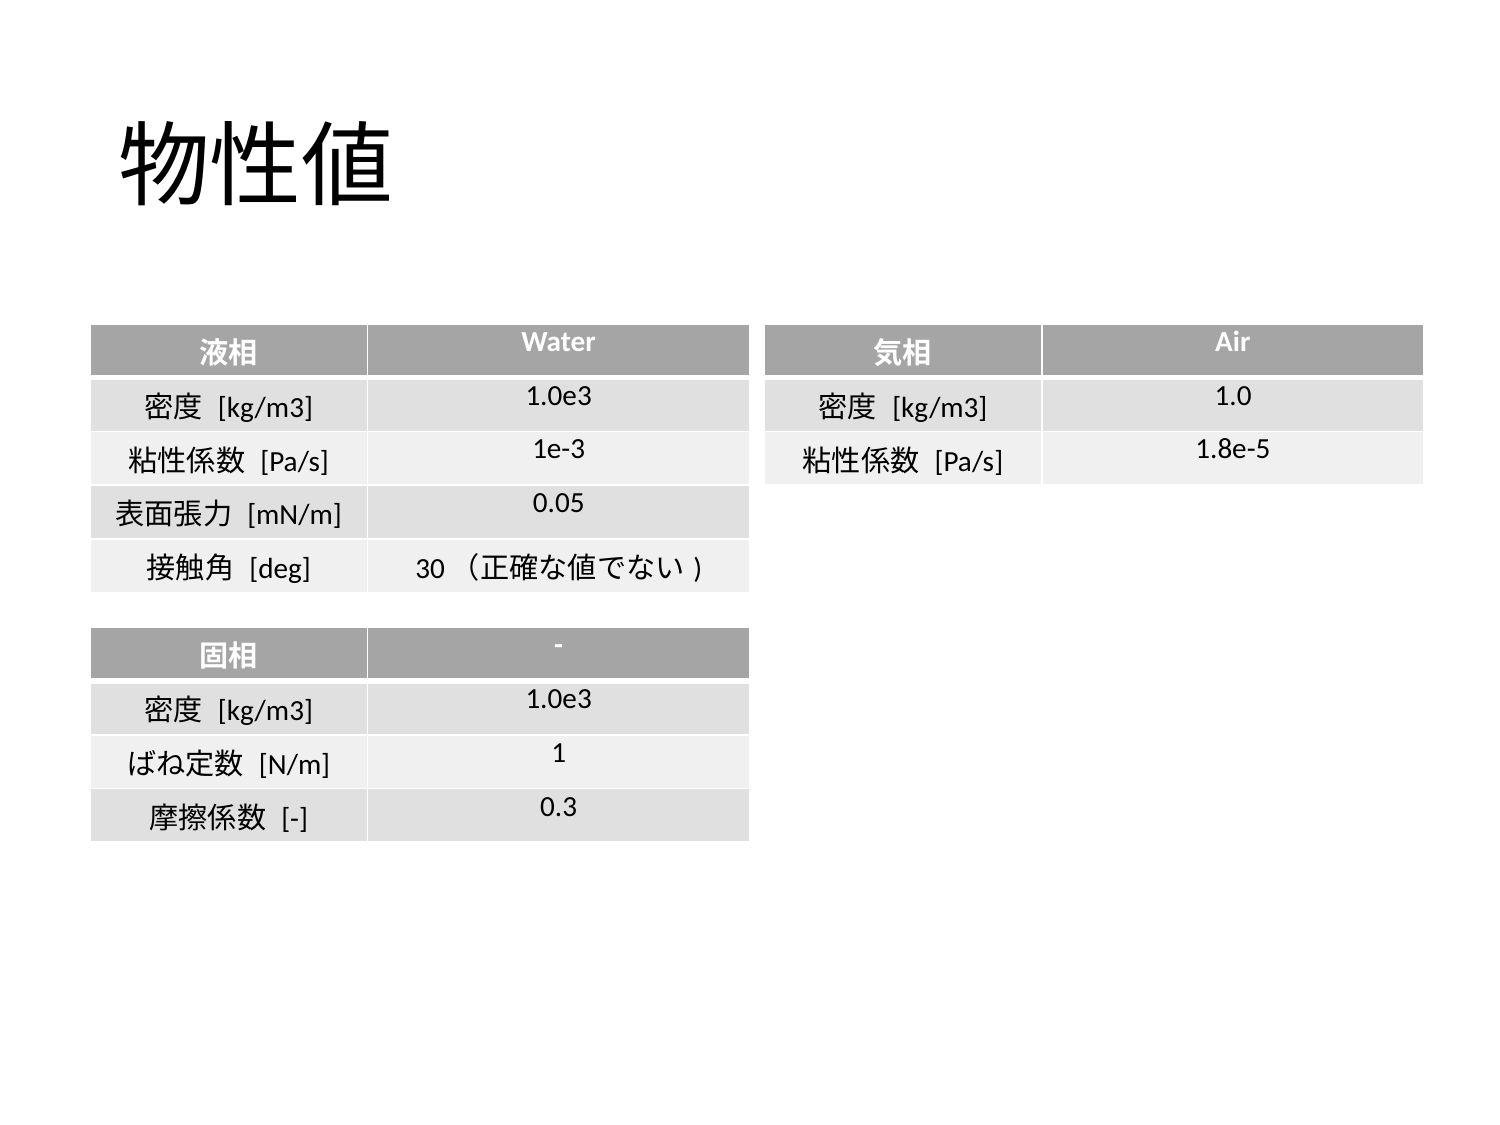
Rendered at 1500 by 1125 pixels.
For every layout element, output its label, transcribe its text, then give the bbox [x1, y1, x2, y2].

title 物性値 [103, 59, 1397, 278]
table_cell 0.3 [368, 789, 749, 841]
table_cell 接触角 [deg] [91, 540, 367, 592]
table_cell 1e-3 [368, 432, 749, 484]
table_cell 密度 [kg/m3] [91, 380, 367, 431]
table_cell 1 [368, 736, 749, 788]
table_cell 密度 [kg/m3] [765, 380, 1041, 431]
table_cell 1.0e3 [368, 684, 749, 734]
table_cell 1.8e-5 [1043, 432, 1423, 484]
table_cell 1.0e3 [368, 380, 749, 431]
table_cell 表面張力 [mN/m] [91, 486, 367, 538]
table_cell 30（正確な値でない) [368, 540, 749, 592]
table_cell ばね定数 [N/m] [91, 736, 367, 788]
table_header Water [368, 325, 749, 375]
table_header Air [1043, 325, 1423, 375]
table_cell 0.05 [368, 486, 749, 538]
table_header 気相 [765, 325, 1041, 375]
table_header 固相 [91, 628, 367, 678]
table_cell 摩擦係数 [-] [91, 789, 367, 841]
table_cell 密度 [kg/m3] [91, 684, 367, 734]
table_header 液相 [91, 325, 367, 375]
table_header - [368, 628, 749, 678]
table_cell 粘性係数 [Pa/s] [91, 432, 367, 484]
table_cell 粘性係数 [Pa/s] [765, 432, 1041, 484]
table_cell 1.0 [1043, 380, 1423, 431]
